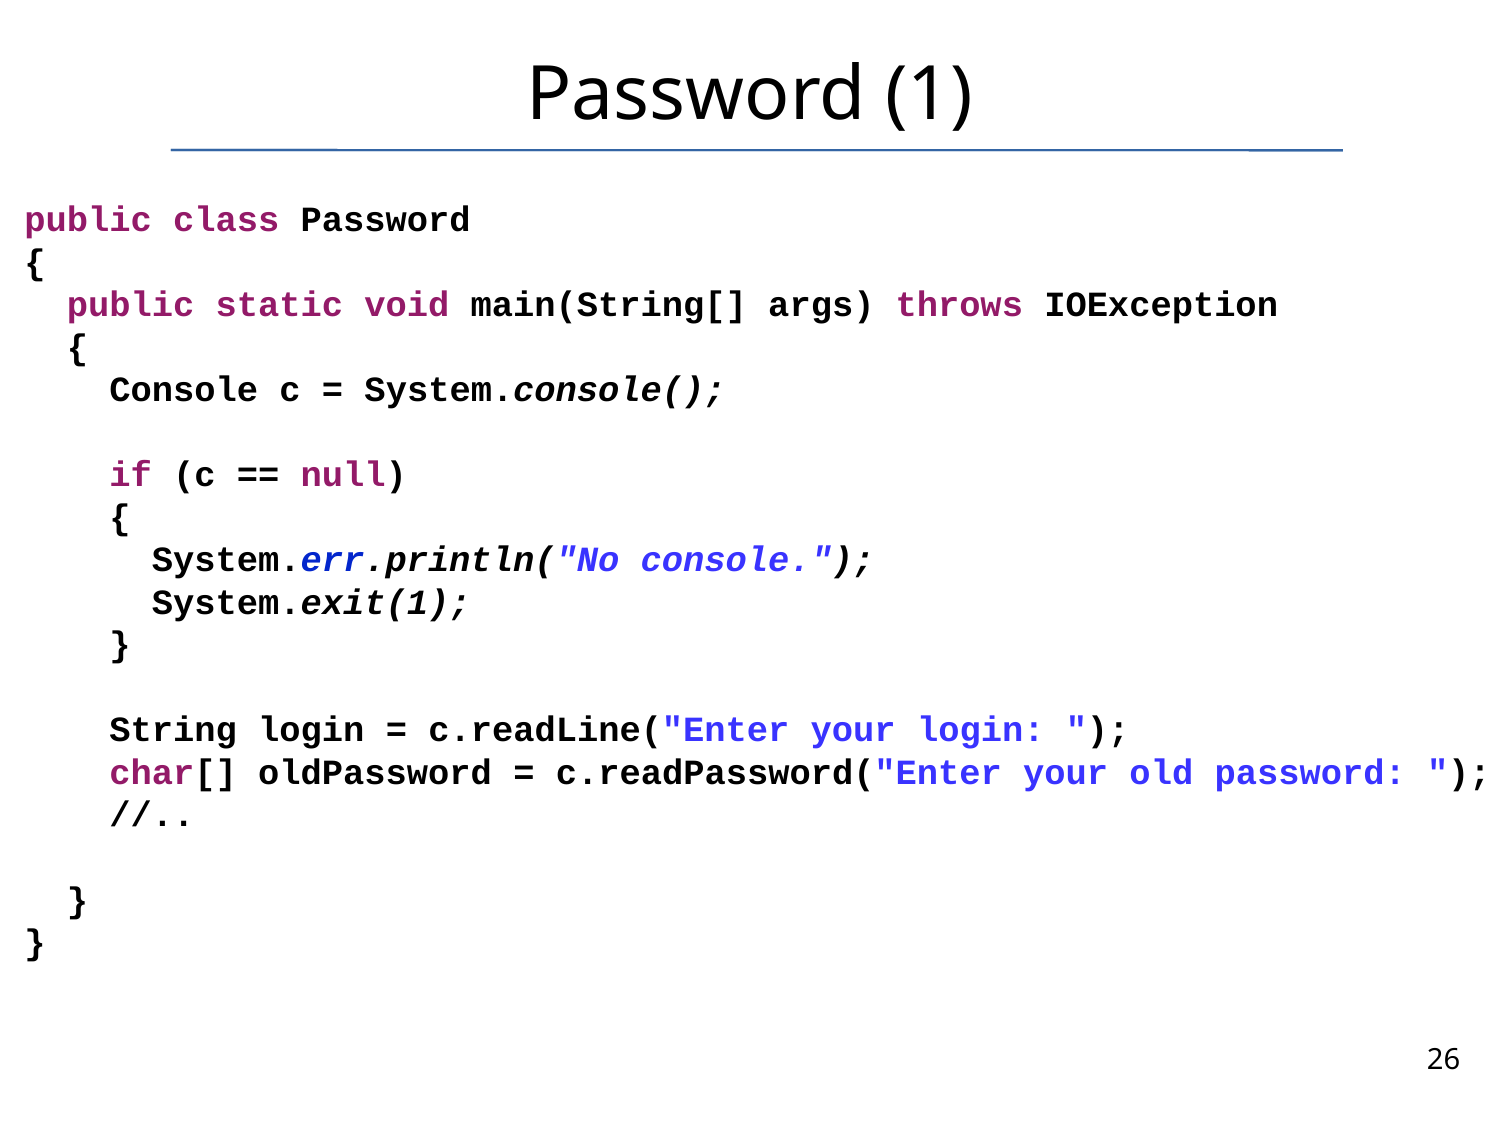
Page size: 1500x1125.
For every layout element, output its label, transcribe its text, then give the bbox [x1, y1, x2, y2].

title Password (1) [74, 0, 1426, 179]
text_box public class Password { public static void main(String[] args) throws IOException { Console c = System.console(); if (c == null) { System.err.println("No console."); System.exit(1); } String login = c.readLine("Enter your login: "); char[] oldPassword = c.readPassword("Enter your old password: "); //.. } } [17, 196, 1500, 962]
text_box 26 [1075, 1040, 1467, 1076]
